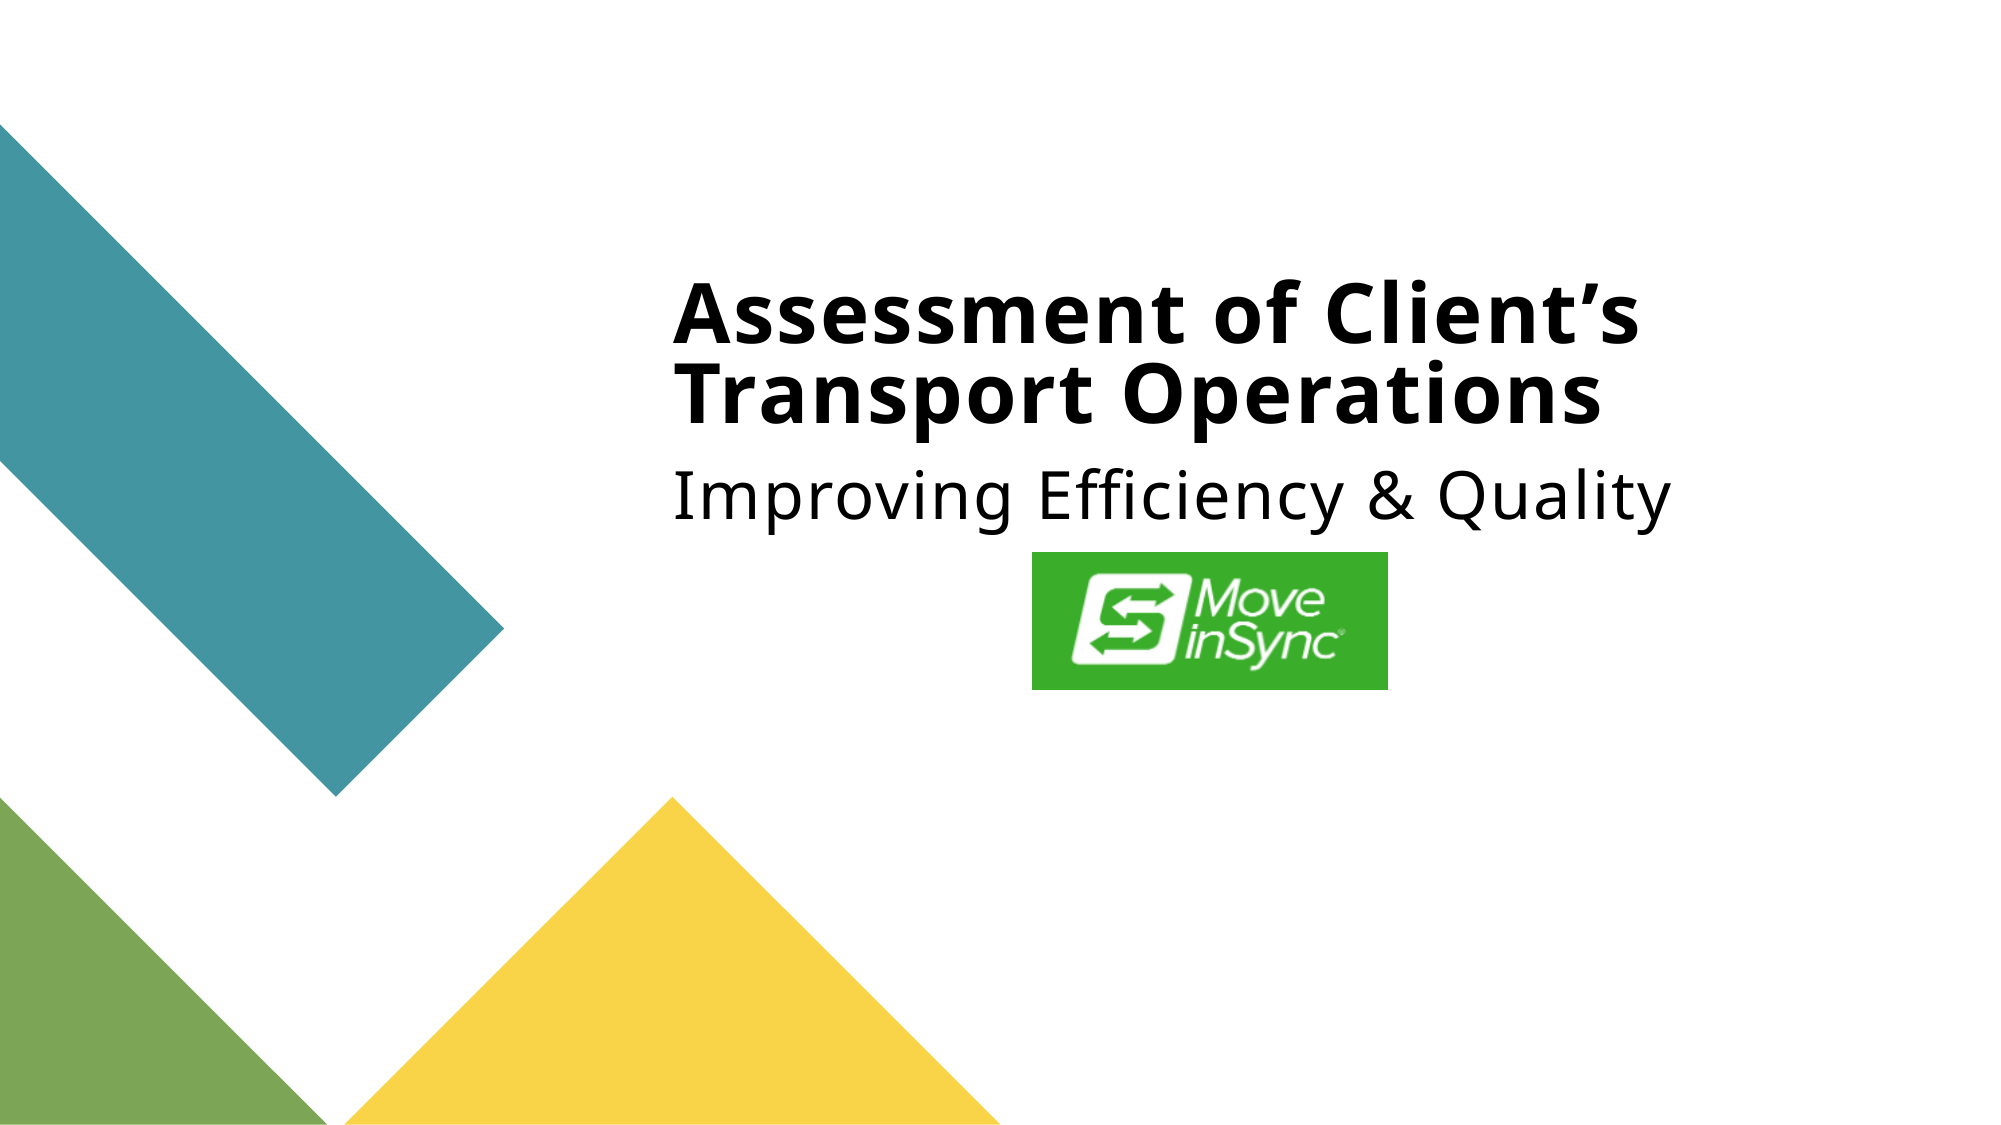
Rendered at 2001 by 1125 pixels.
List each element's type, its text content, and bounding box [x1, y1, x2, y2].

text_box Improving Efficiency & Quality [673, 459, 1691, 533]
title Assessment of Client’s Transport Operations [673, 257, 1691, 440]
picture [1032, 552, 1388, 690]
